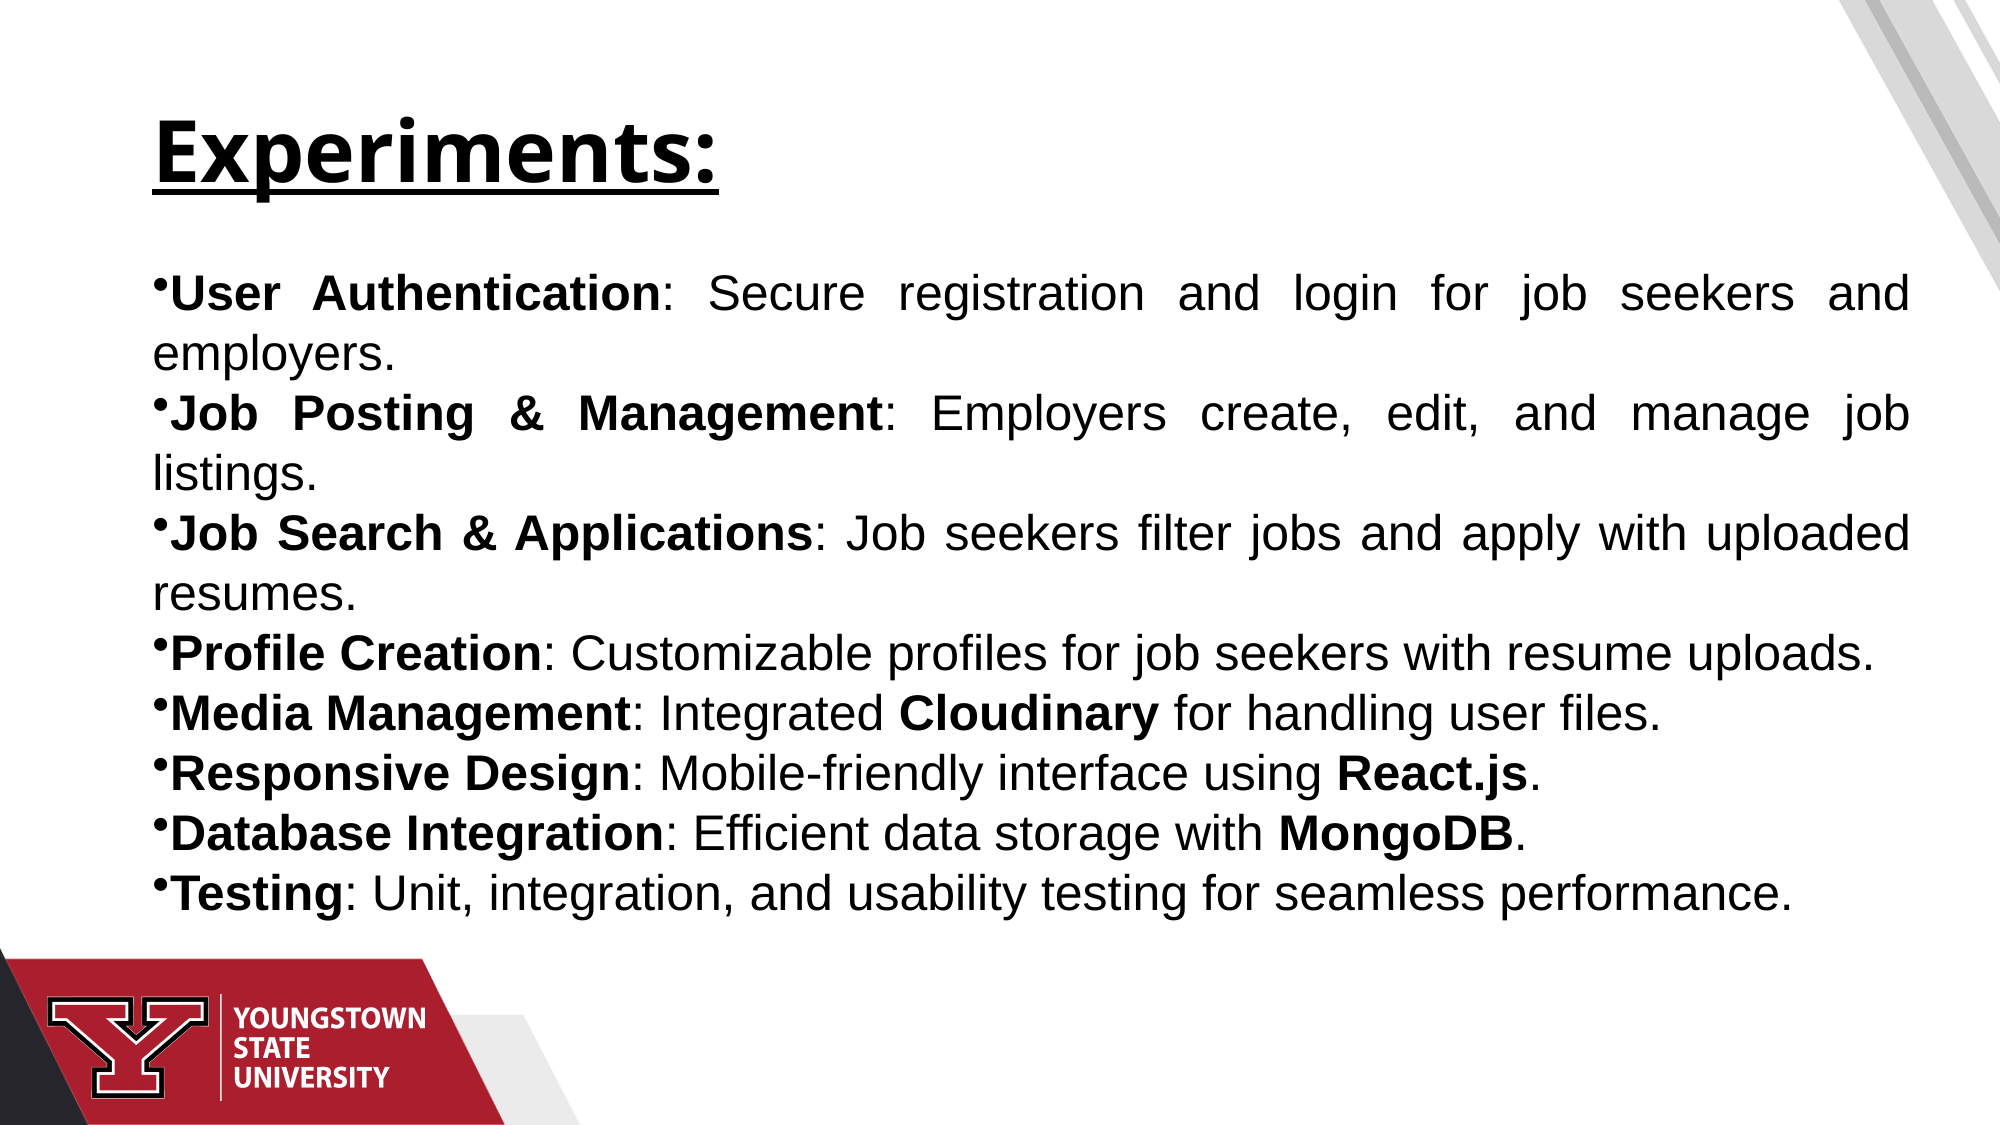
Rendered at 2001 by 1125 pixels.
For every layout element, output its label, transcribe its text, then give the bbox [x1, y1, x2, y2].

title Experiments: [137, 100, 1863, 209]
list User Authentication: Secure registration and login for job seekers and employers. Job Posting & Management: Employers create, edit, and manage job listings. Job Search & Applications: Job seekers filter jobs and apply with uploaded resumes. Profile Creation: Customizable profiles for job seekers with resume uploads. Media Management: Integrated Cloudinary for handling user files. Responsive Design: Mobile-friendly interface using React.js. Database Integration: Efficient data storage with MongoDB. Testing: Unit, integration, and usability testing for seamless performance. [137, 253, 1927, 929]
picture [0, 0, 2000, 1125]
